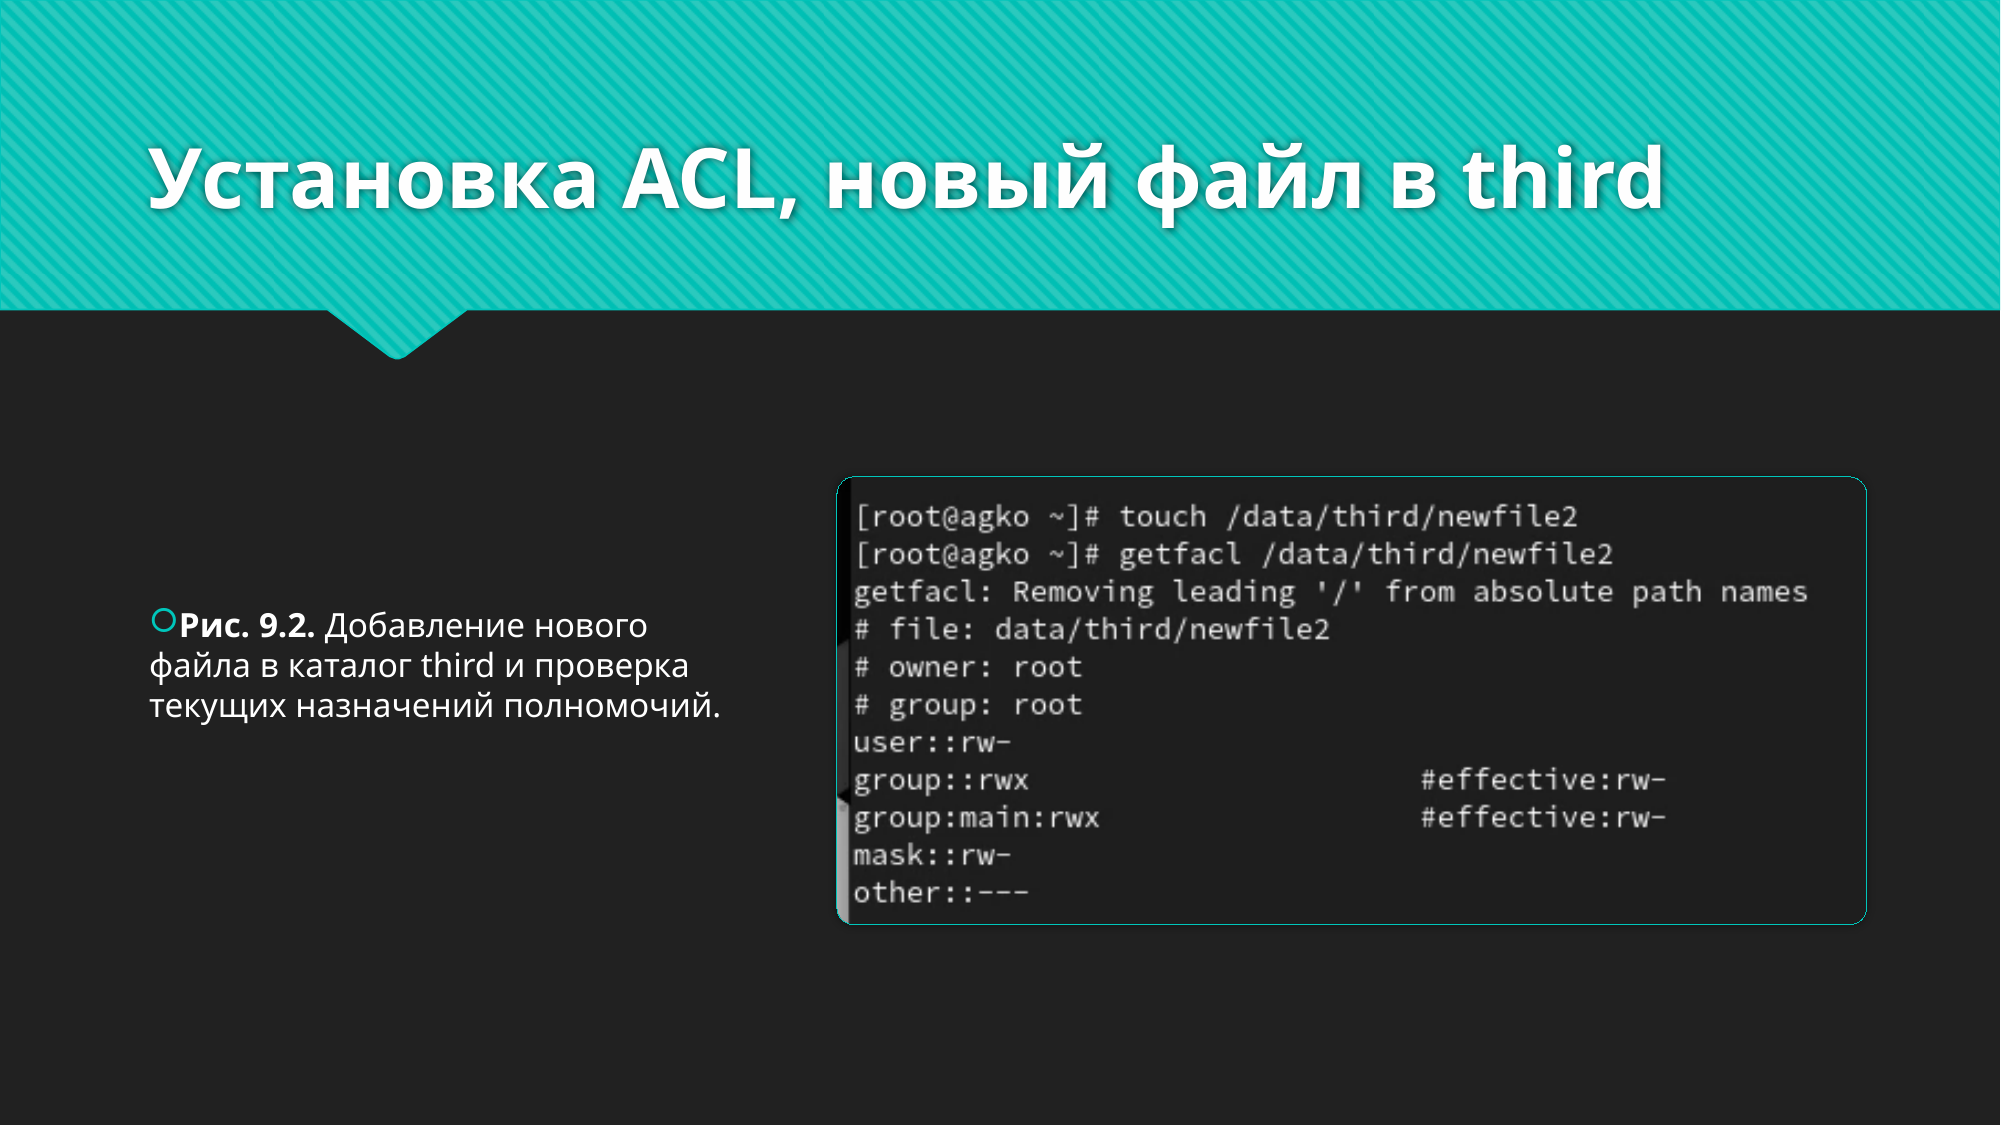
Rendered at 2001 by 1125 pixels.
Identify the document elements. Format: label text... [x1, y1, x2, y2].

text_box Рис. 9.2. Добавление нового файла в каталог third и проверка текущих назначений полномочий. [134, 395, 764, 992]
title Установка ACL, новый файл в third [132, 73, 1868, 233]
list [836, 476, 1867, 925]
